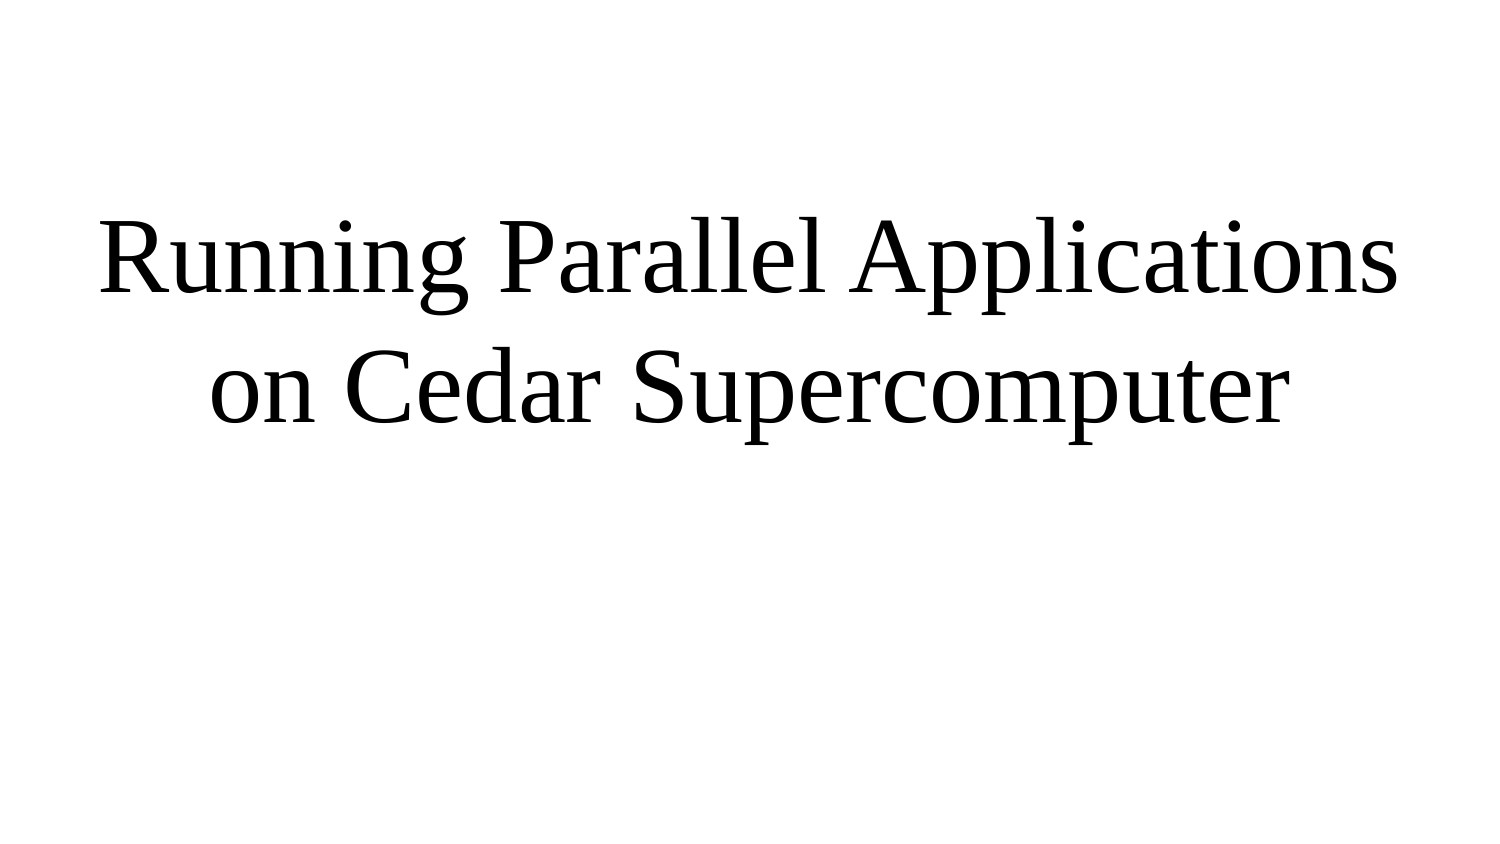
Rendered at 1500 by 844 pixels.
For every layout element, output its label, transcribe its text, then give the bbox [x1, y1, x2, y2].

title Running Parallel Applications on Cedar Supercomputer [51, 122, 1449, 459]
